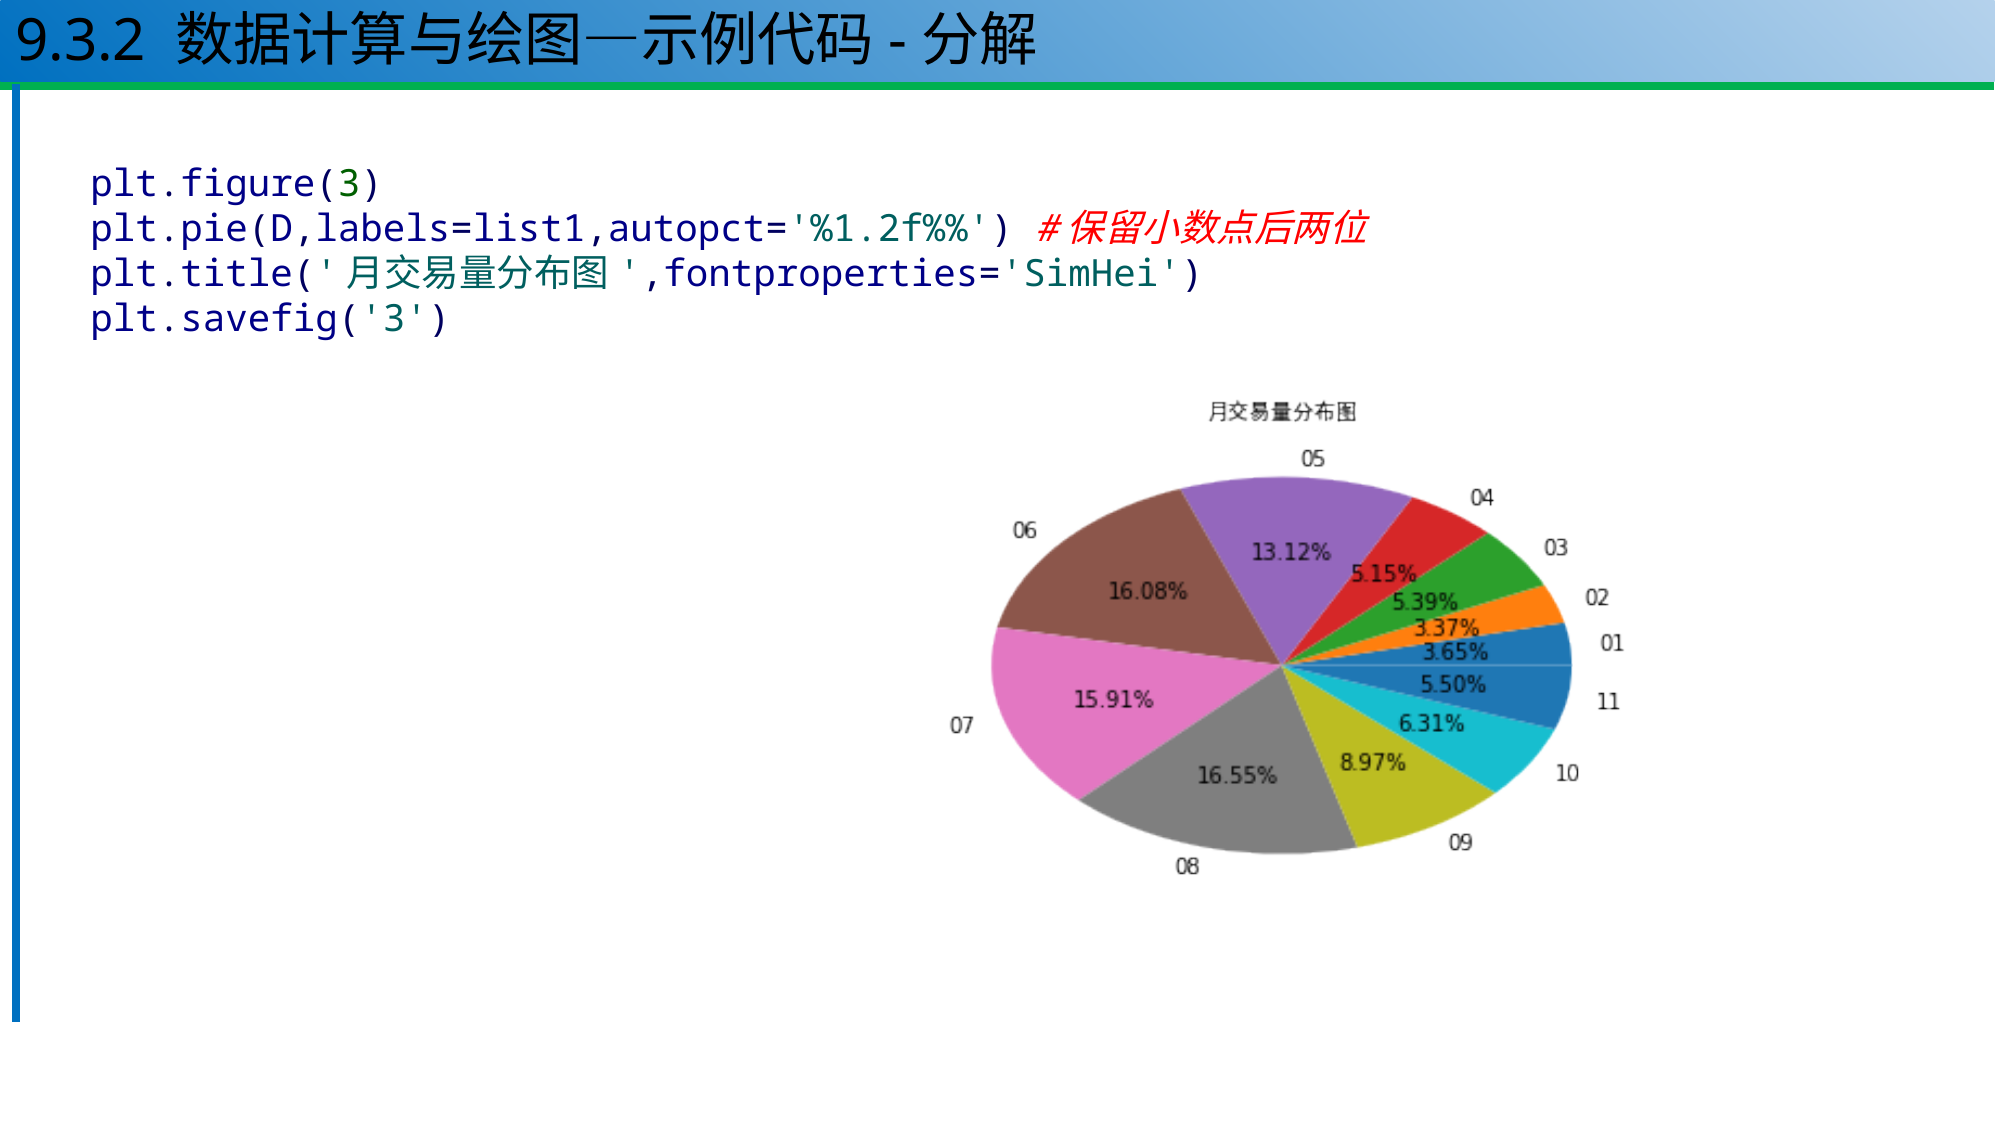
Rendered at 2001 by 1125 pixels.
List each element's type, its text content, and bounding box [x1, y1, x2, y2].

text_box plt.figure(3) plt.pie(D,labels=list1,autopct='%1.2f%%') #保留小数点后两位 plt.title('月交易量分布图',fontproperties='SimHei') plt.savefig('3') [75, 151, 1389, 347]
title 9.3.2 数据计算与绘图—示例代码-分解 [0, 0, 1995, 82]
picture [896, 385, 1668, 925]
